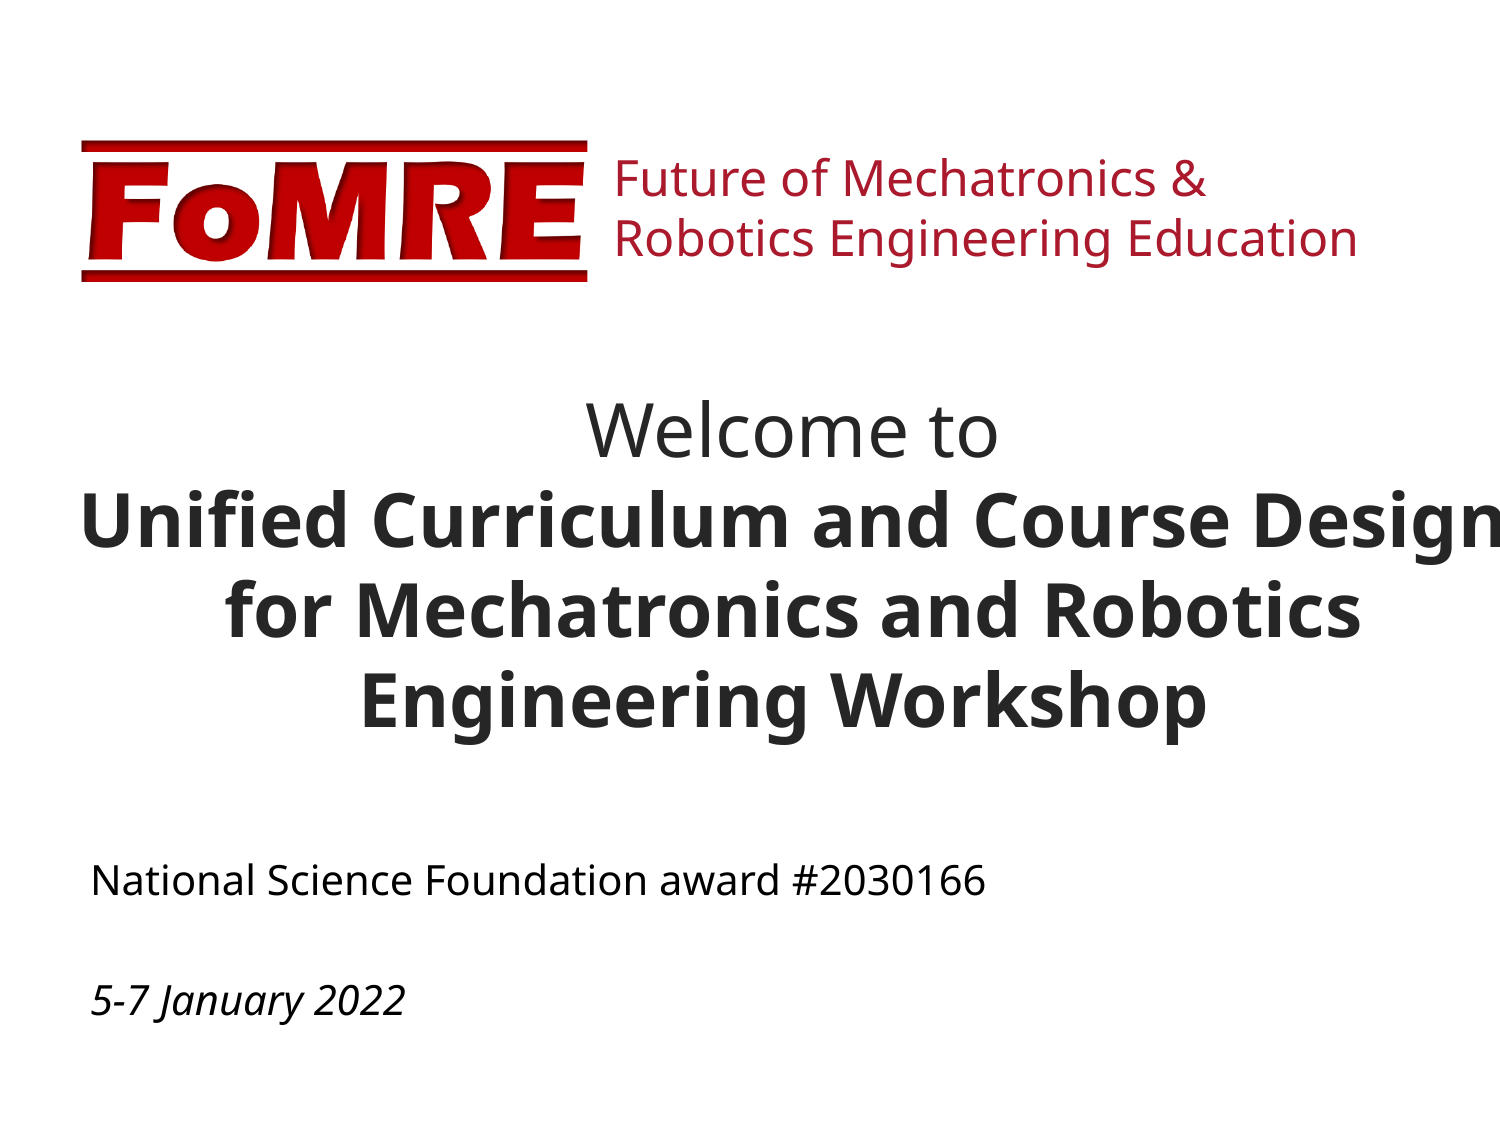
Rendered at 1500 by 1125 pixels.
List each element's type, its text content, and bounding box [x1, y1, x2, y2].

picture [75, 137, 600, 293]
subtitle National Science Foundation award #2030166 5-7 January 2022 [75, 849, 1463, 1037]
title Welcome to Unified Curriculum and Course Design for Mechatronics and Robotics Engineering Workshop [24, 500, 1500, 750]
